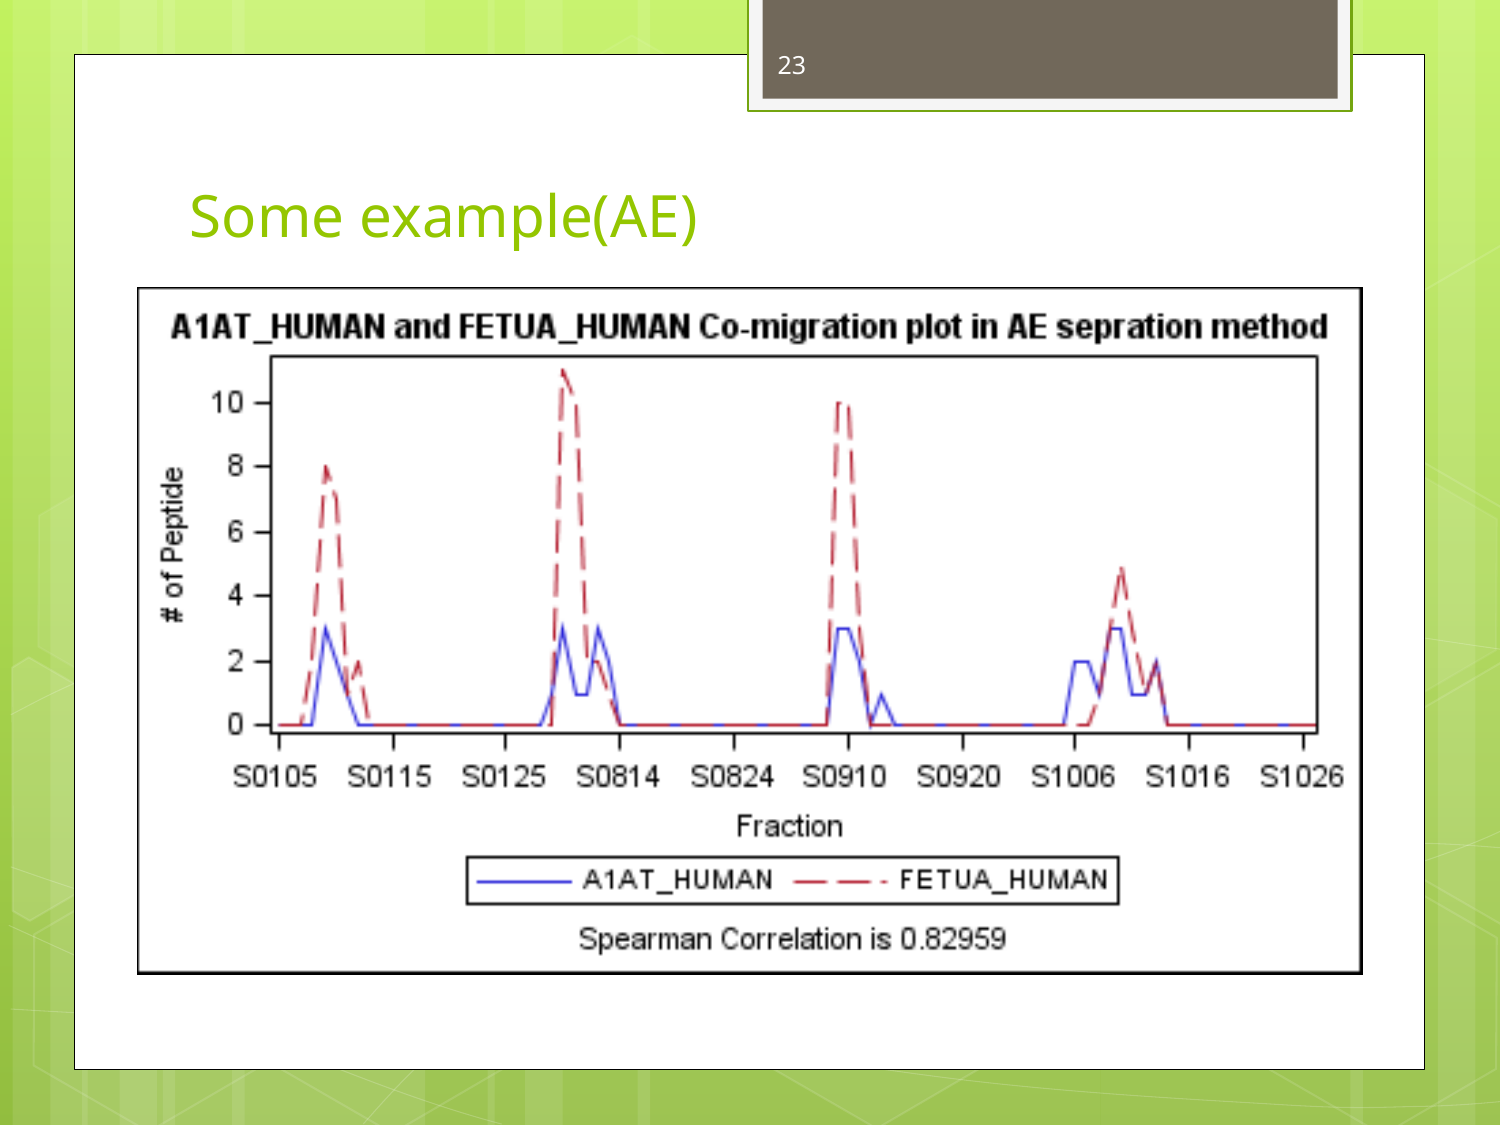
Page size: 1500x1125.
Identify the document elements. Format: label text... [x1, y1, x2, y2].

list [137, 287, 1363, 976]
title Some example(AE) [174, 149, 1328, 257]
slide_number 23 [762, 36, 982, 97]
